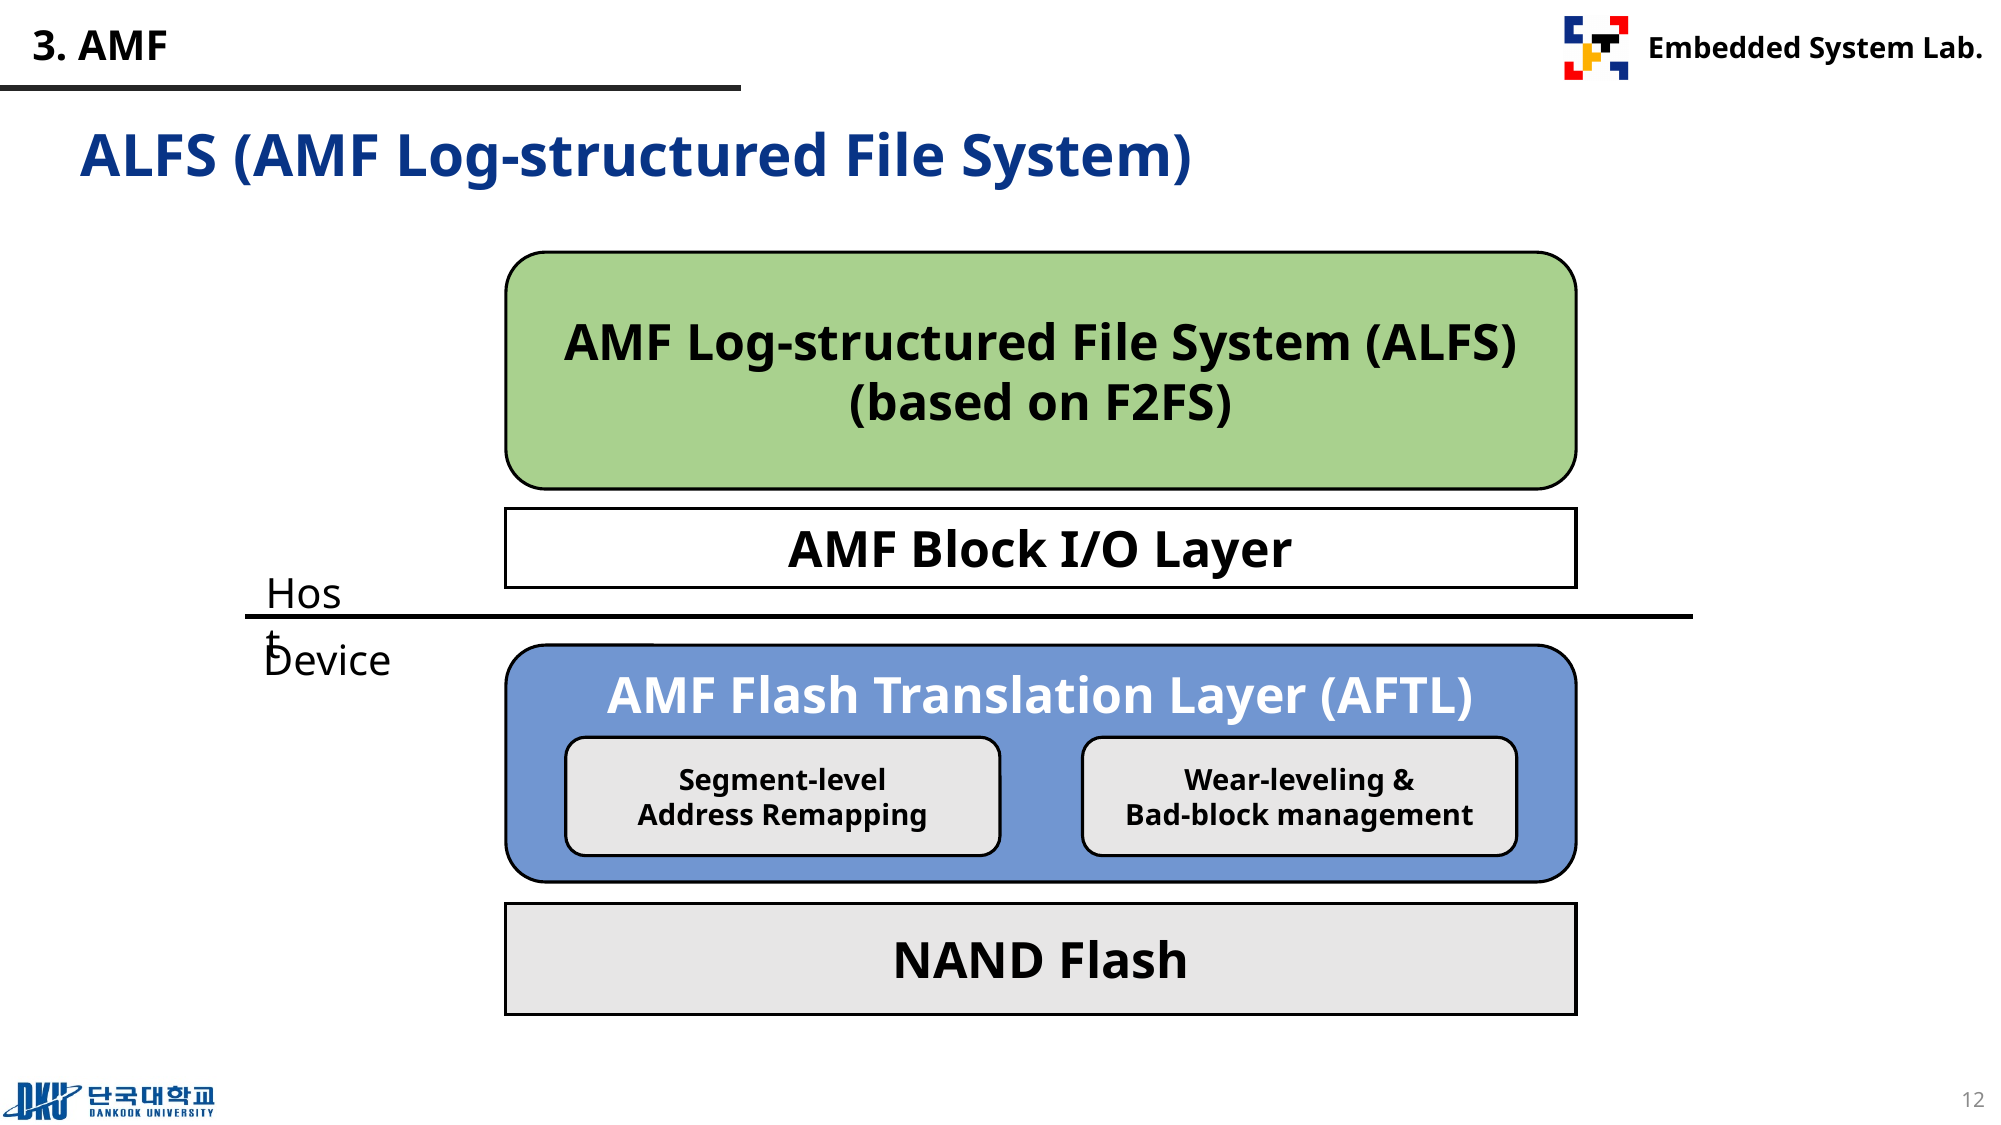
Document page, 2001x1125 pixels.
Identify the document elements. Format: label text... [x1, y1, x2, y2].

text_box Host [250, 617, 369, 626]
picture [0, 1076, 217, 1125]
slide_number 12 [1550, 1076, 2000, 1125]
text_box Host [250, 559, 369, 616]
text_box Segment-level Address Remapping [564, 736, 1002, 857]
text_box AMF Block I/O Layer [505, 507, 1577, 588]
text_box NAND Flash [505, 902, 1577, 1015]
text_box Wear-leveling & Bad-block management [1081, 736, 1518, 857]
title 3. AMF [17, 17, 1474, 78]
picture [1563, 15, 1629, 81]
text_box Device [248, 626, 411, 692]
text_box ALFS (AMF Log-structured File System) [66, 110, 1934, 221]
text_box AMF Flash Translation Layer (AFTL) [504, 644, 1578, 884]
text_box AMF Log-structured File System (ALFS) (based on F2FS) [504, 251, 1578, 491]
